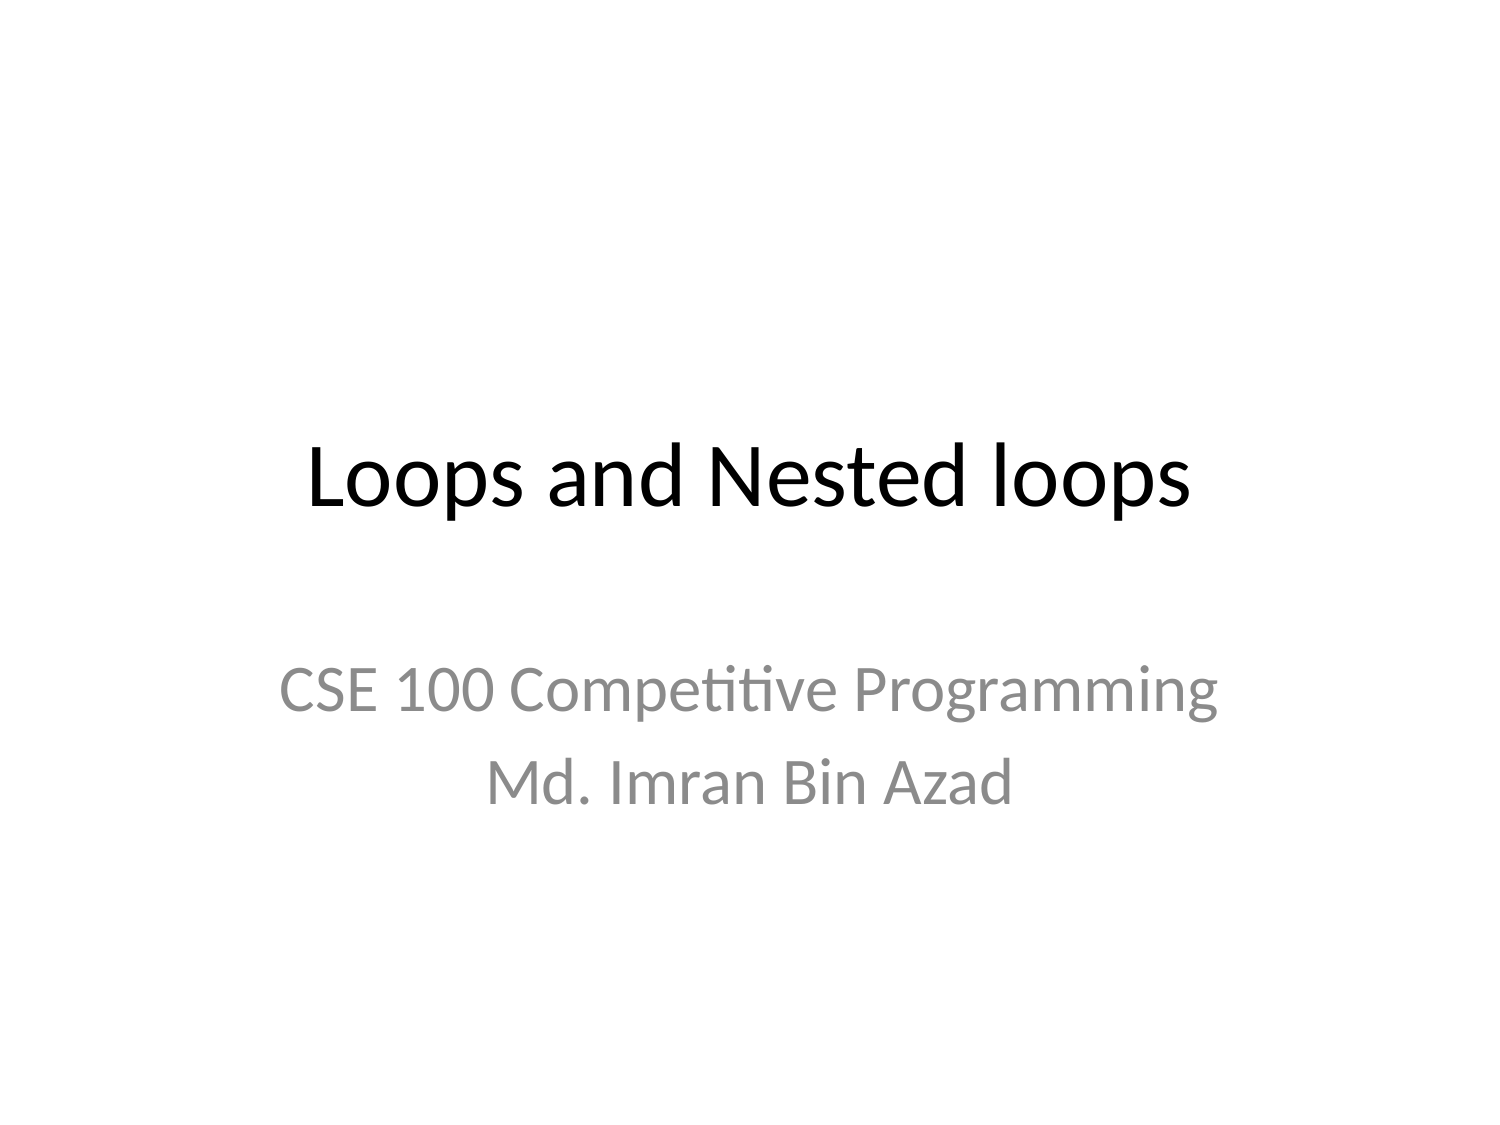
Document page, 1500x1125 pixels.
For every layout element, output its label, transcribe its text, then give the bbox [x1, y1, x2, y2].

title Loops and Nested loops [112, 349, 1388, 591]
subtitle CSE 100 Competitive Programming Md. Imran Bin Azad [225, 637, 1275, 925]
